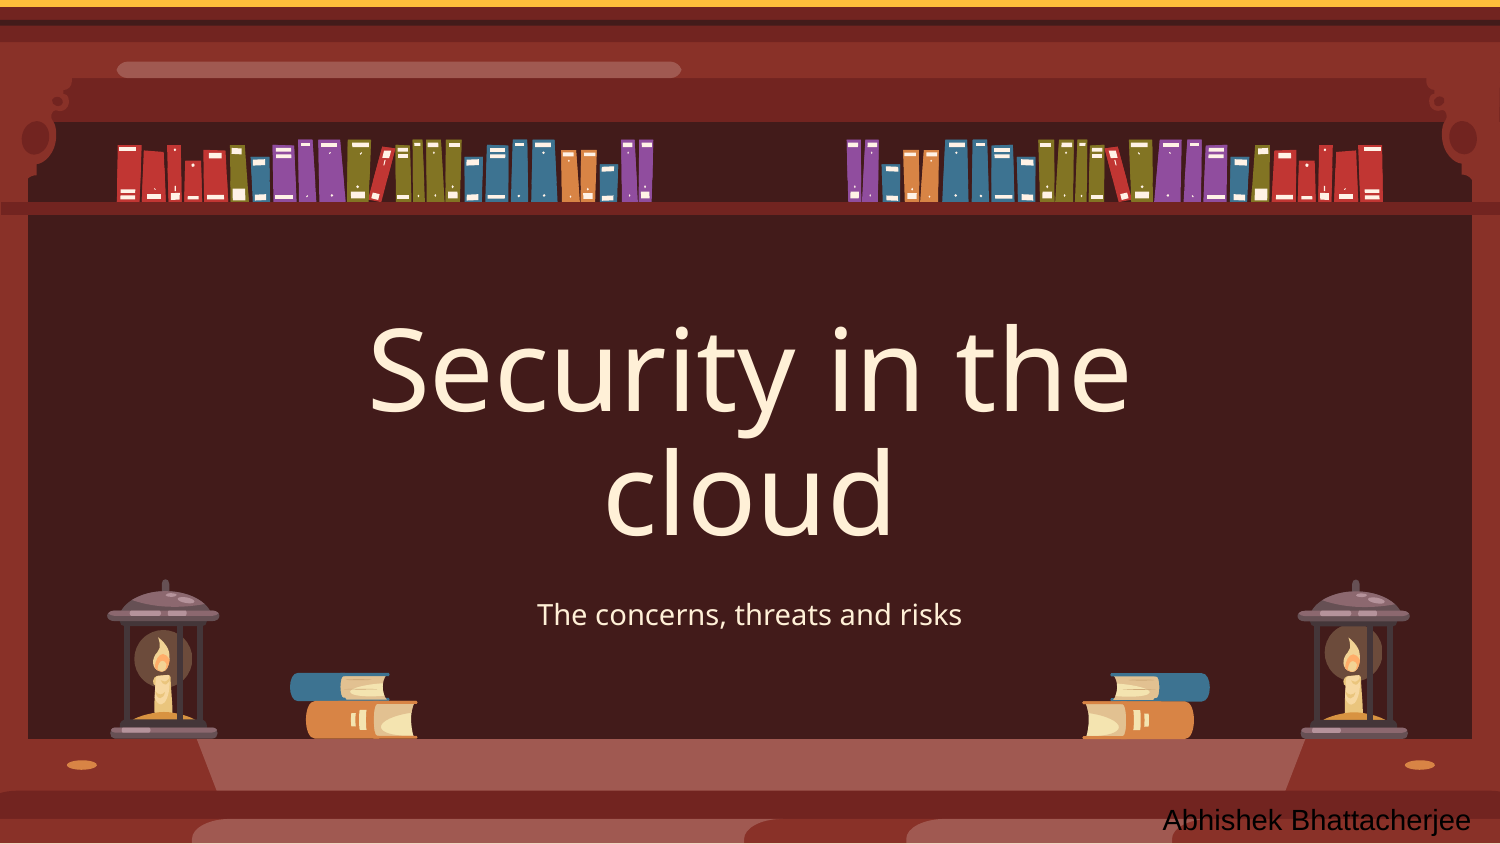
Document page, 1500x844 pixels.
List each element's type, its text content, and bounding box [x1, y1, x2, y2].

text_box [846, 139, 1384, 203]
text_box Abhishek Bhattacherjee [1147, 793, 1500, 844]
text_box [287, 672, 419, 739]
text_box [1, 201, 1500, 215]
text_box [104, 579, 223, 739]
title Security in the cloud [193, 292, 1307, 580]
subtitle The concerns, threats and risks [378, 593, 1122, 634]
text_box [1294, 579, 1413, 740]
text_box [116, 139, 654, 203]
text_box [1081, 672, 1213, 740]
